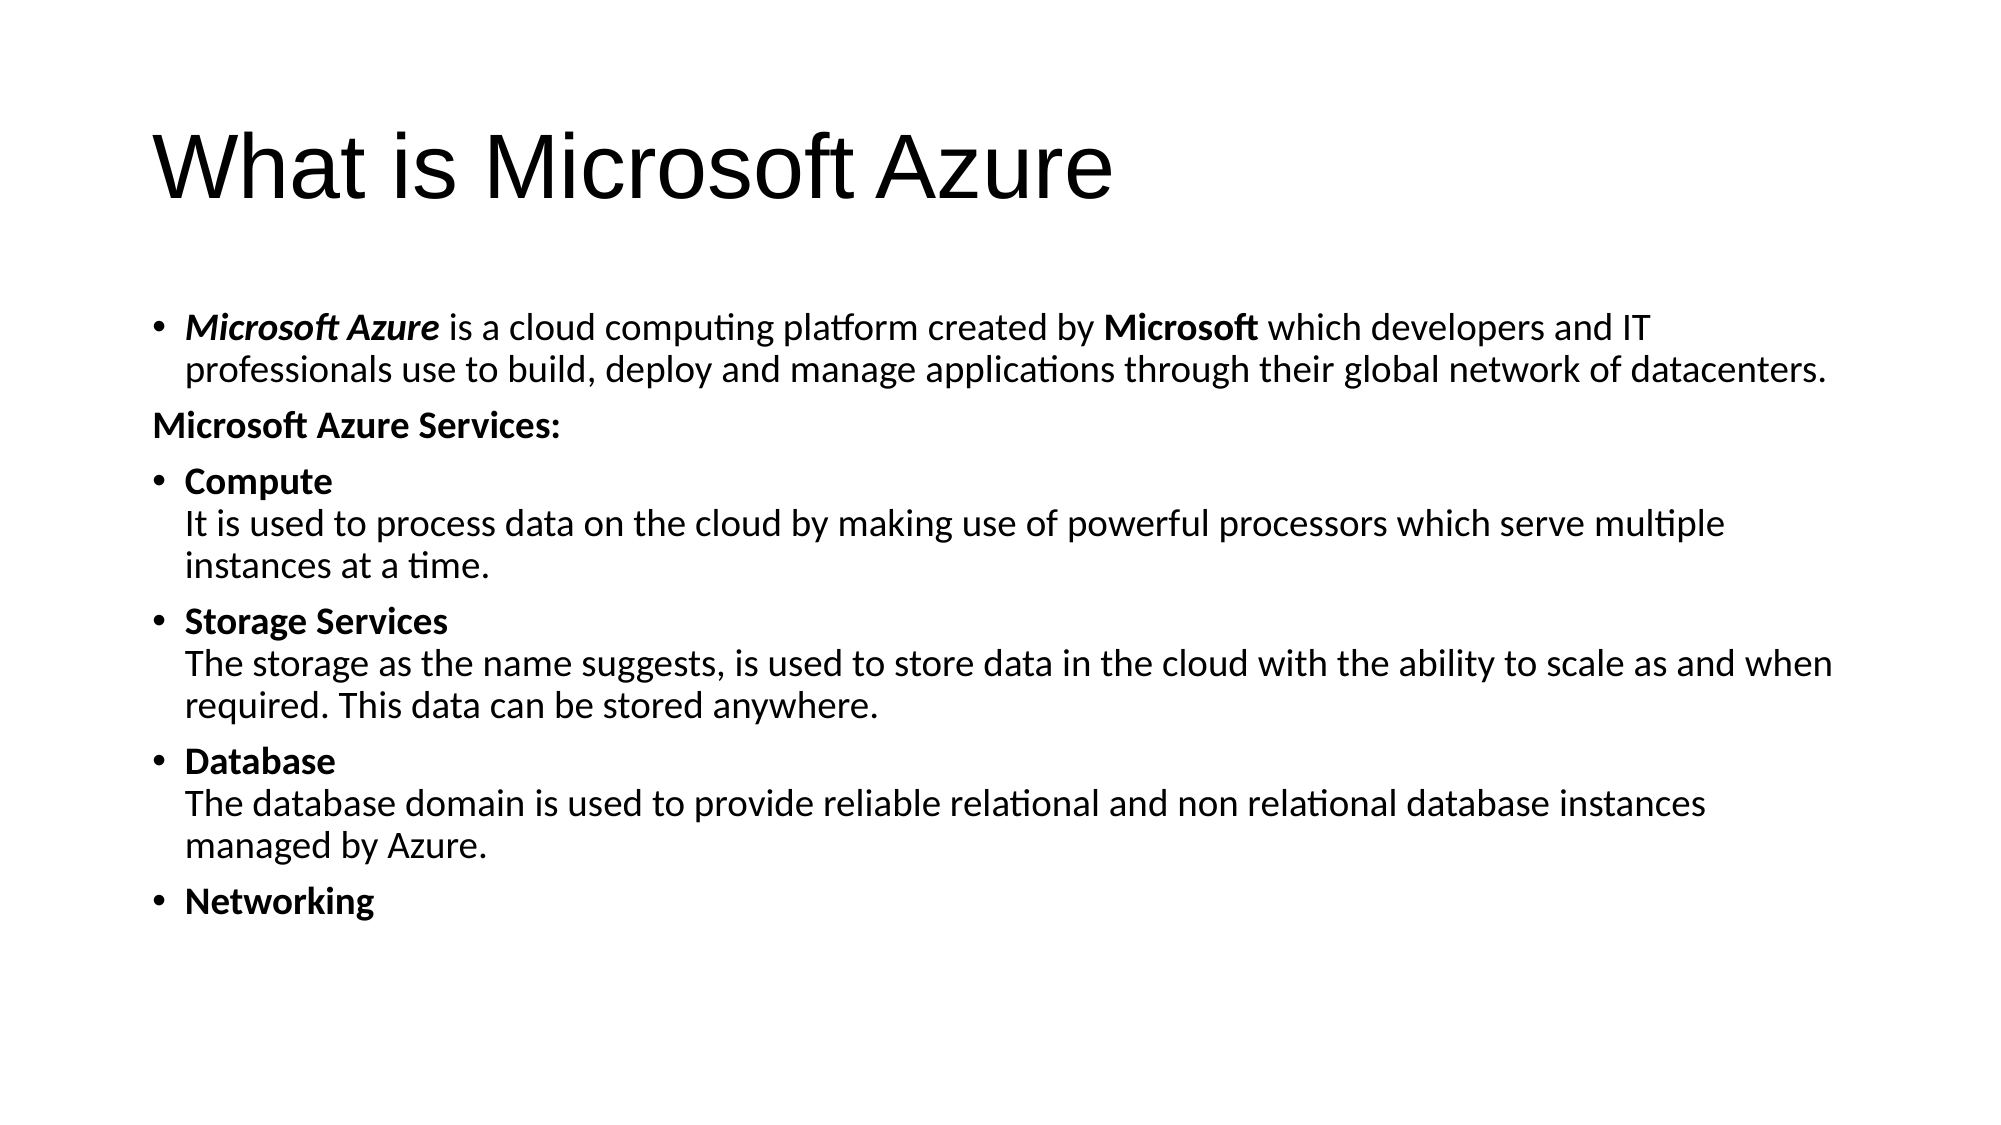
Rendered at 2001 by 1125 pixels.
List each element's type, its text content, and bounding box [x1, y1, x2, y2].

list Microsoft Azure is a cloud computing platform created by Microsoft which developers and IT professionals use to build, deploy and manage applications through their global network of datacenters. Microsoft Azure Services: Compute It is used to process data on the cloud by making use of powerful processors which serve multiple instances at a time. Storage Services The storage as the name suggests, is used to store data in the cloud with the ability to scale as and when required. This data can be stored anywhere. Database The database domain is used to provide reliable relational and non relational database instances managed by Azure. Networking [137, 299, 1863, 1014]
title What is Microsoft Azure [137, 59, 1863, 278]
